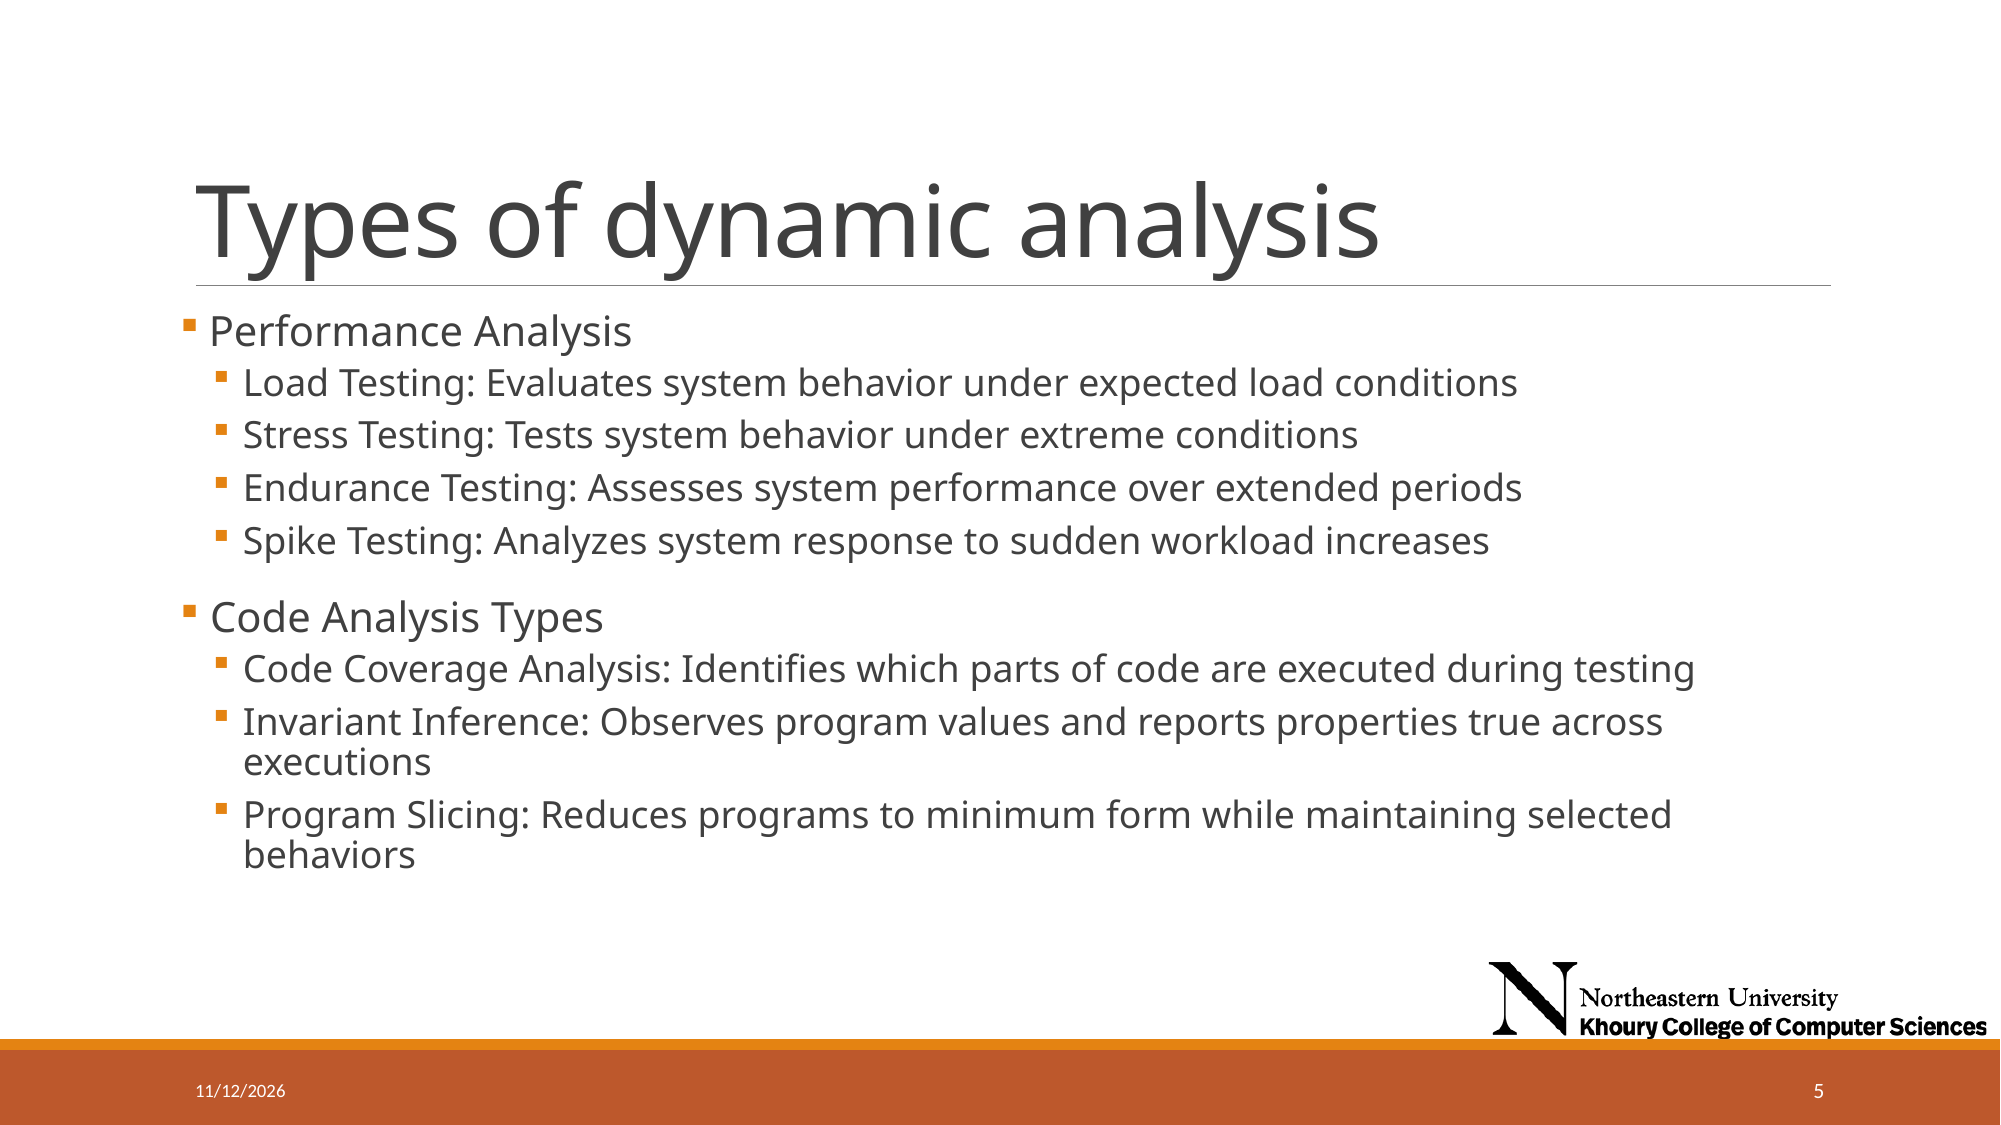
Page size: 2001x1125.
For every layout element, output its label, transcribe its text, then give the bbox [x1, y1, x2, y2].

list Performance Analysis Load Testing: Evaluates system behavior under expected load conditions Stress Testing: Tests system behavior under extreme conditions Endurance Testing: Assesses system performance over extended periods Spike Testing: Analyzes system response to sudden workload increases Code Analysis Types Code Coverage Analysis: Identifies which parts of code are executed during testing Invariant Inference: Observes program values and reports properties true across executions Program Slicing: Reduces programs to minimum form while maintaining selected behaviors [180, 302, 1830, 963]
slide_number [180, 1059, 586, 1120]
title Types of dynamic analysis [180, 47, 1830, 285]
slide_number 5 [1624, 1059, 1840, 1120]
picture [1488, 962, 1987, 1039]
